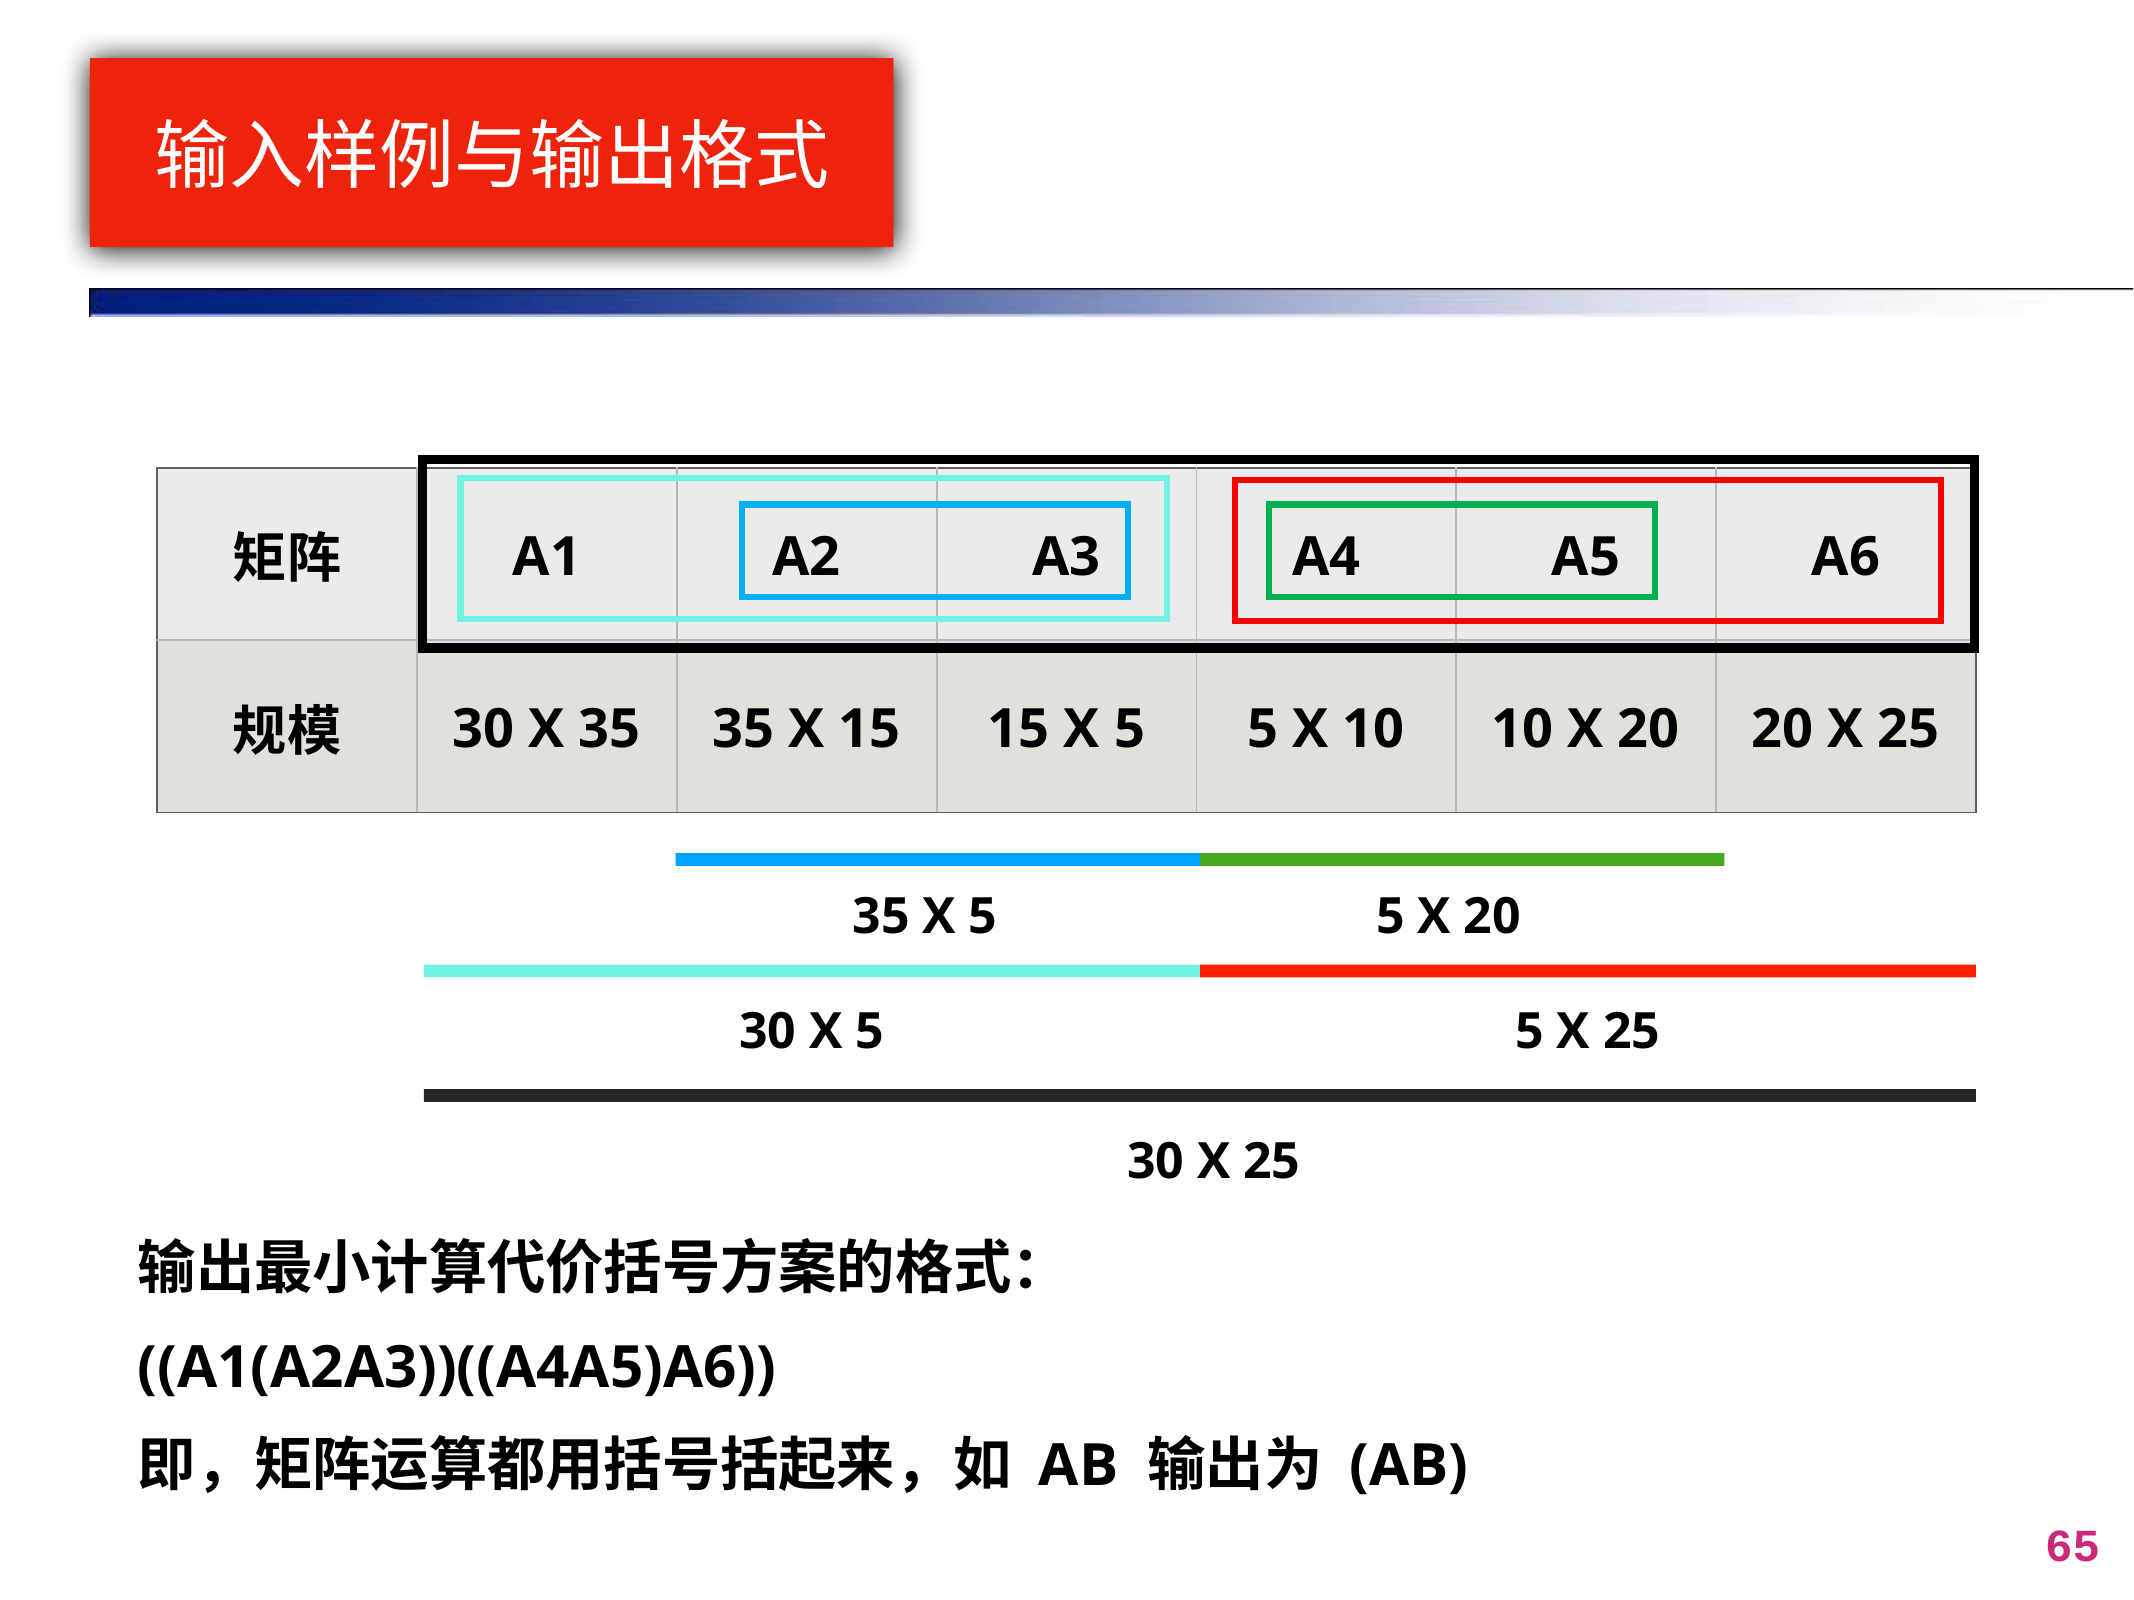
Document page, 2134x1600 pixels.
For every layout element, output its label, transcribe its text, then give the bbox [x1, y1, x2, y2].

table_cell 10 X 20 [1457, 649, 1715, 812]
table_cell 5 X 10 [1200, 649, 1455, 812]
text_box 30 X 5 [731, 990, 893, 1067]
text_box 5 X 20 [1367, 875, 1530, 952]
table_header A1 [418, 469, 422, 639]
table_cell 30 X 35 [418, 641, 675, 812]
slide_number 65 [2031, 1504, 2112, 1582]
title 输入样例与输出格式 [89, 57, 894, 248]
text_box [675, 853, 1200, 866]
table_cell 20 X 25 [1717, 649, 1975, 812]
table_cell 规模 [158, 641, 416, 812]
text_box 5 X 25 [1507, 990, 1669, 1067]
text_box [1200, 964, 1976, 978]
text_box 30 X 25 [1118, 1120, 1310, 1198]
text_box [675, 649, 1200, 813]
text_box 输出最小计算代价括号方案的格式： ((A1(A2A3))((A4A5)A6)) 即，矩阵运算都用括号括起来，如 AB 输出为 (AB) [129, 1194, 1477, 1505]
text_box [422, 459, 1975, 649]
text_box 35 X 5 [844, 875, 1007, 952]
table_header 矩阵 [158, 469, 416, 639]
text_box [1200, 853, 1725, 866]
picture [89, 288, 2134, 317]
text_box [423, 1089, 1976, 1102]
text_box [423, 964, 1200, 978]
